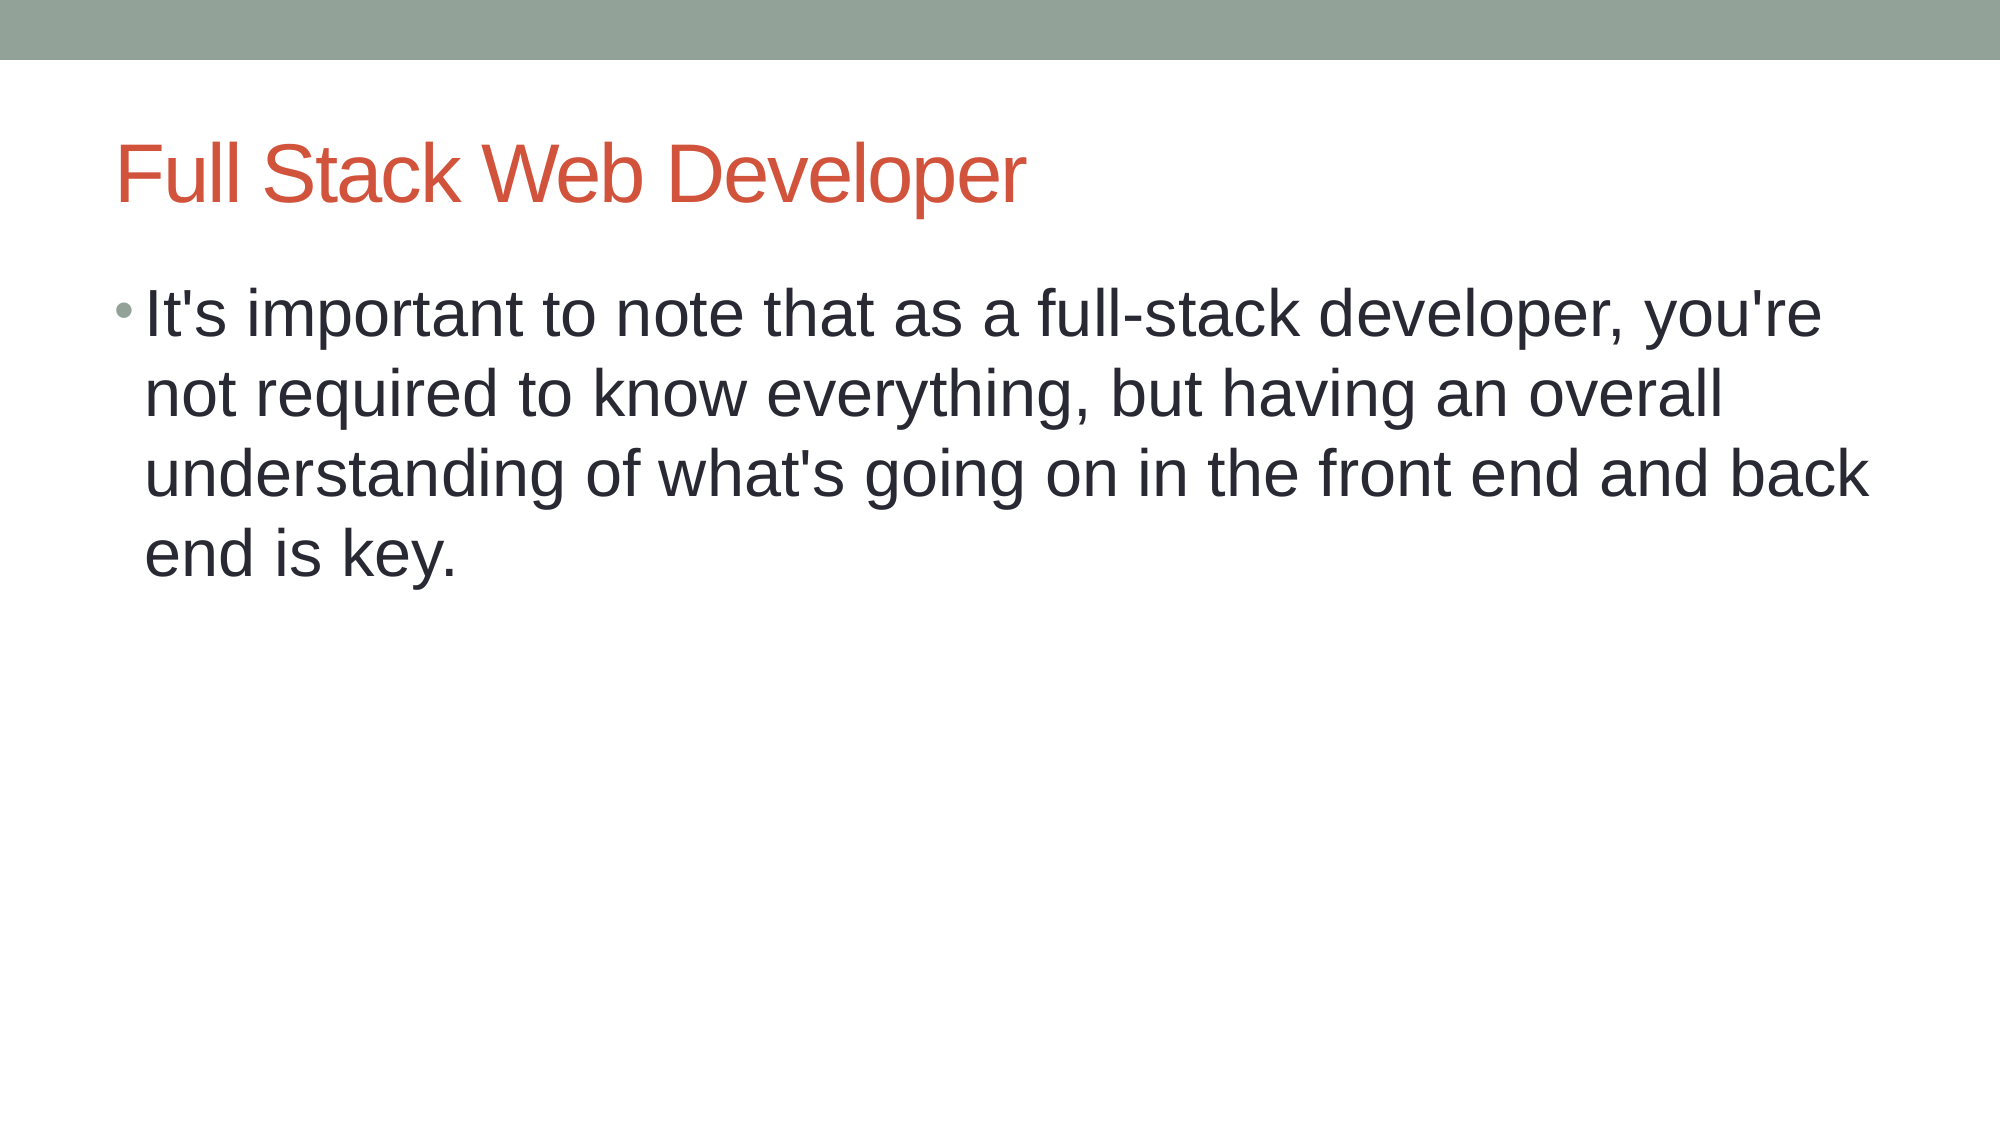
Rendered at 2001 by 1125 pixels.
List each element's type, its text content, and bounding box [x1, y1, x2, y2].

list It's important to note that as a full-stack developer, you're not required to know everything, but having an overall understanding of what's going on in the front end and back end is key. [99, 262, 1900, 1063]
title Full Stack Web Developer [99, 87, 1900, 250]
